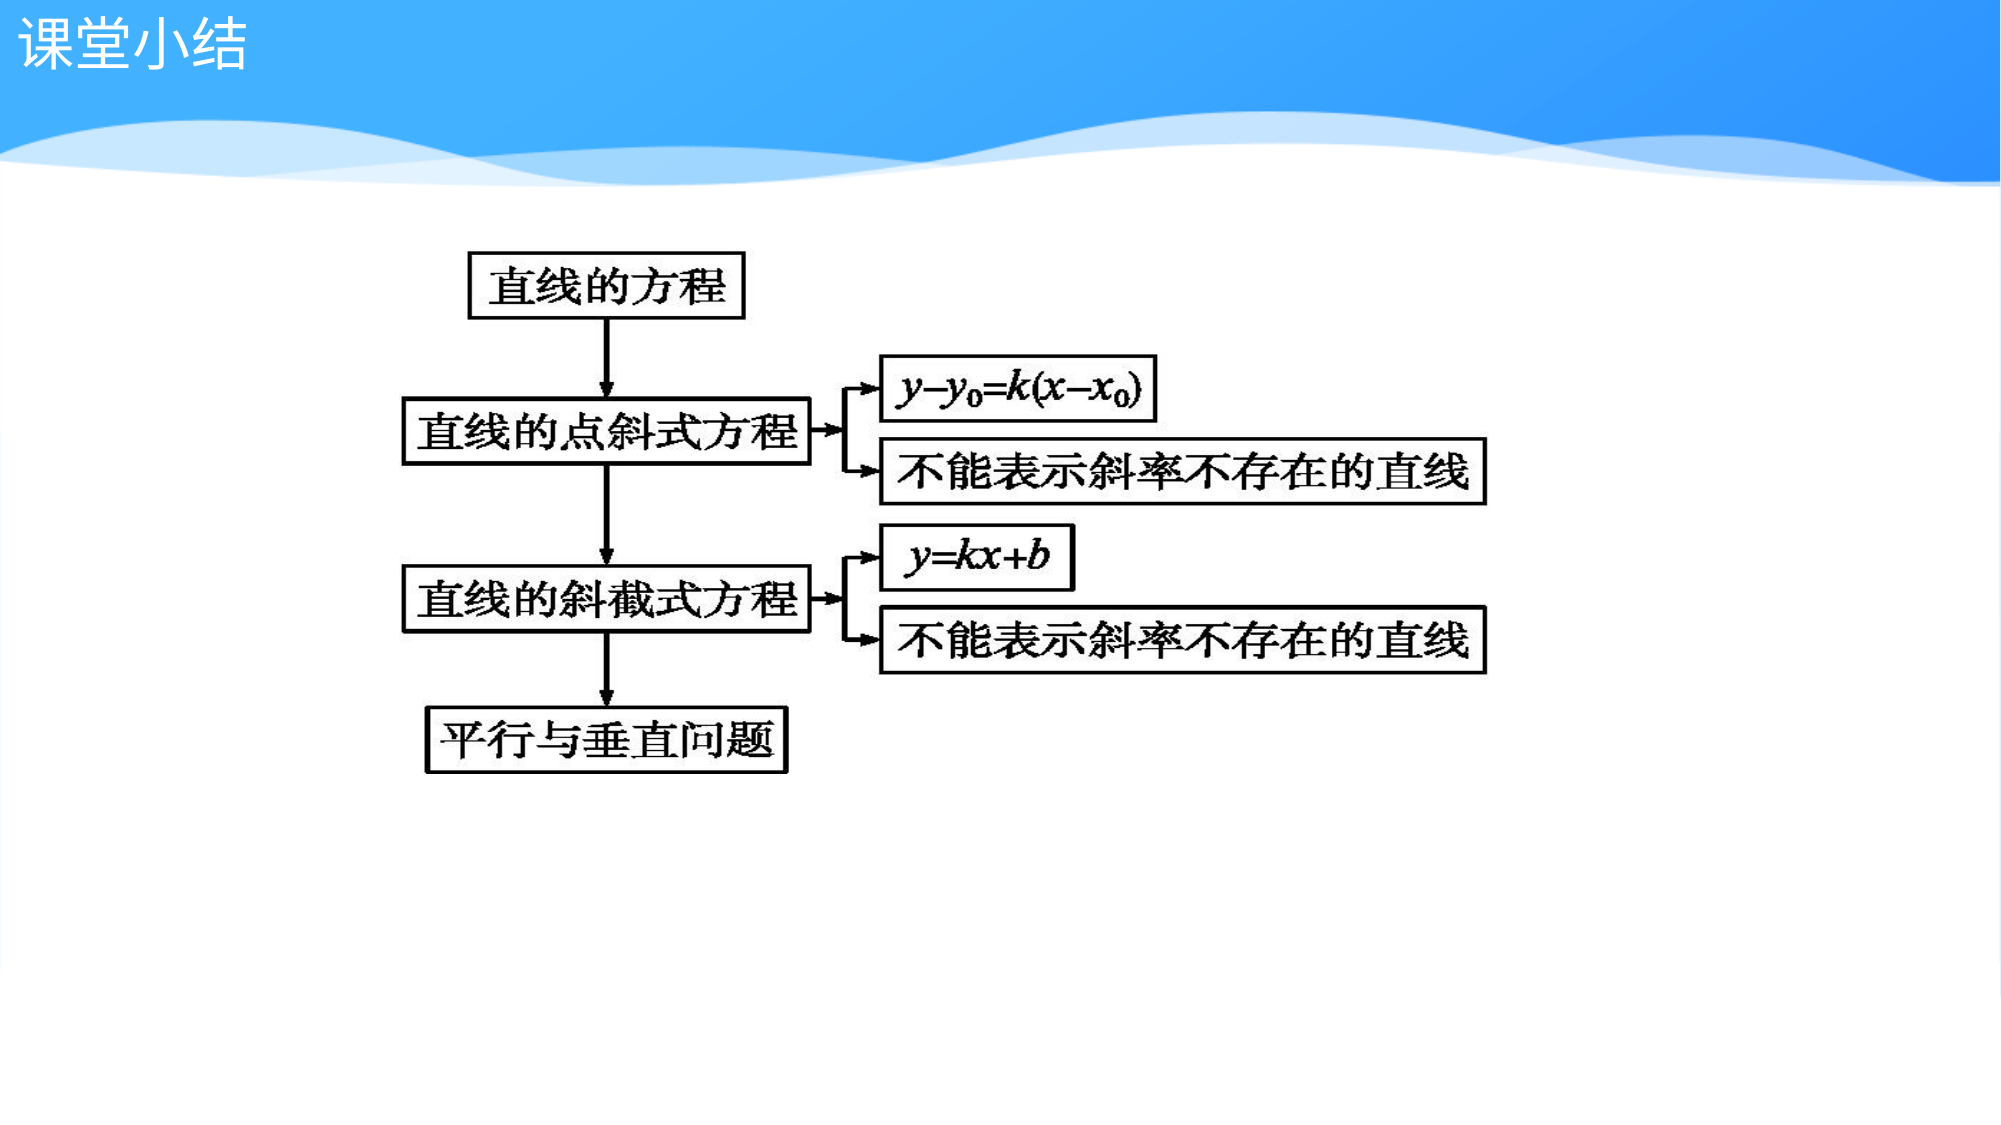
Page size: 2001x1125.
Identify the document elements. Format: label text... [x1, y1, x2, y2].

picture [0, 0, 2001, 1125]
text_box 课堂小结 [1, 0, 265, 85]
